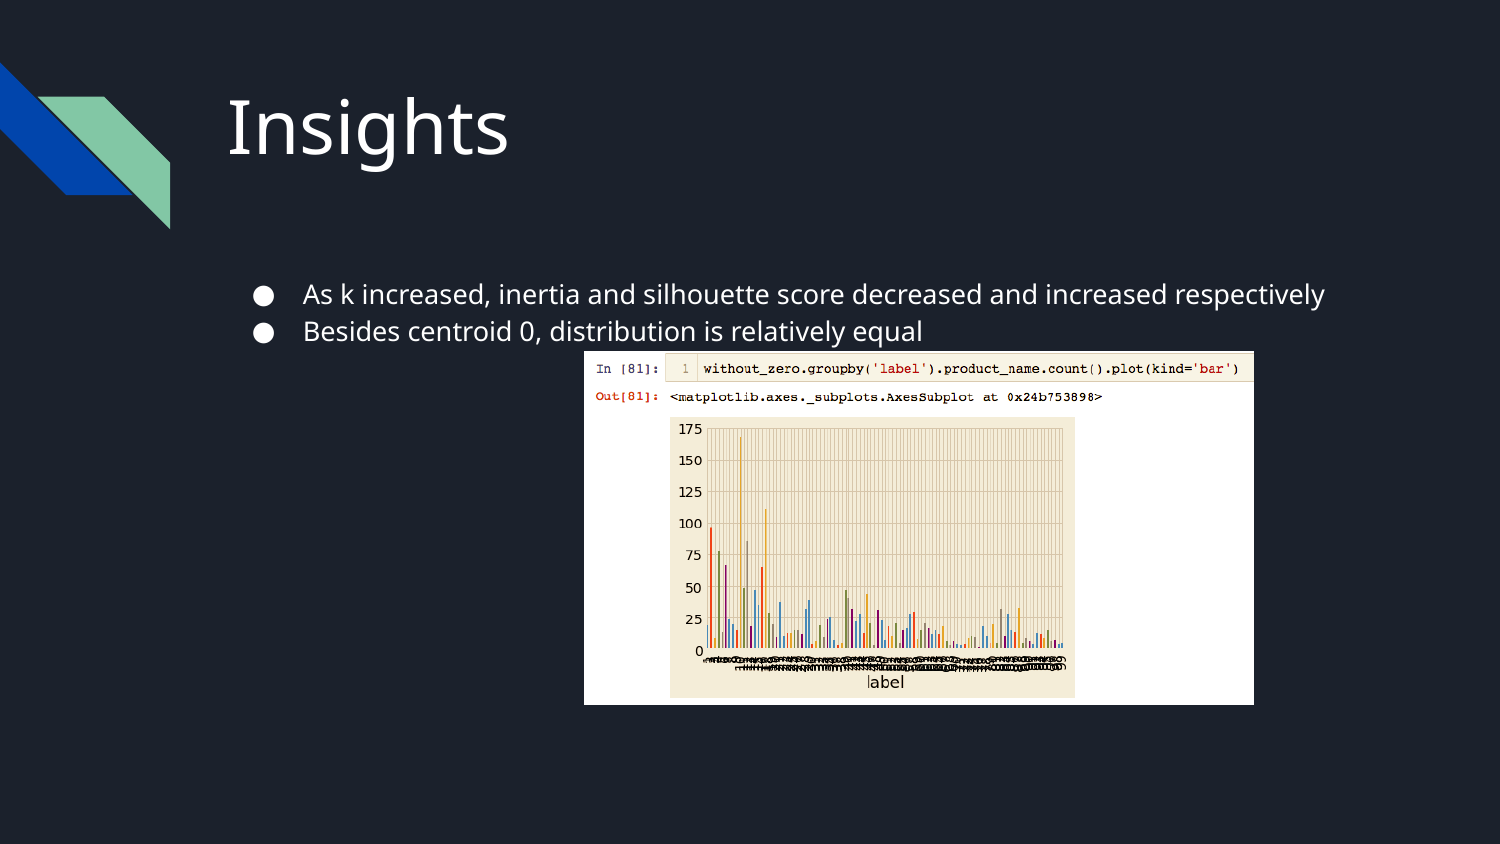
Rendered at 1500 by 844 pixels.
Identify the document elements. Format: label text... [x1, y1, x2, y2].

list As k increased, inertia and silhouette score decreased and increased respectively Besides centroid 0, distribution is relatively equal [212, 257, 1368, 735]
title Insights [212, 64, 1368, 215]
picture [583, 351, 1255, 705]
